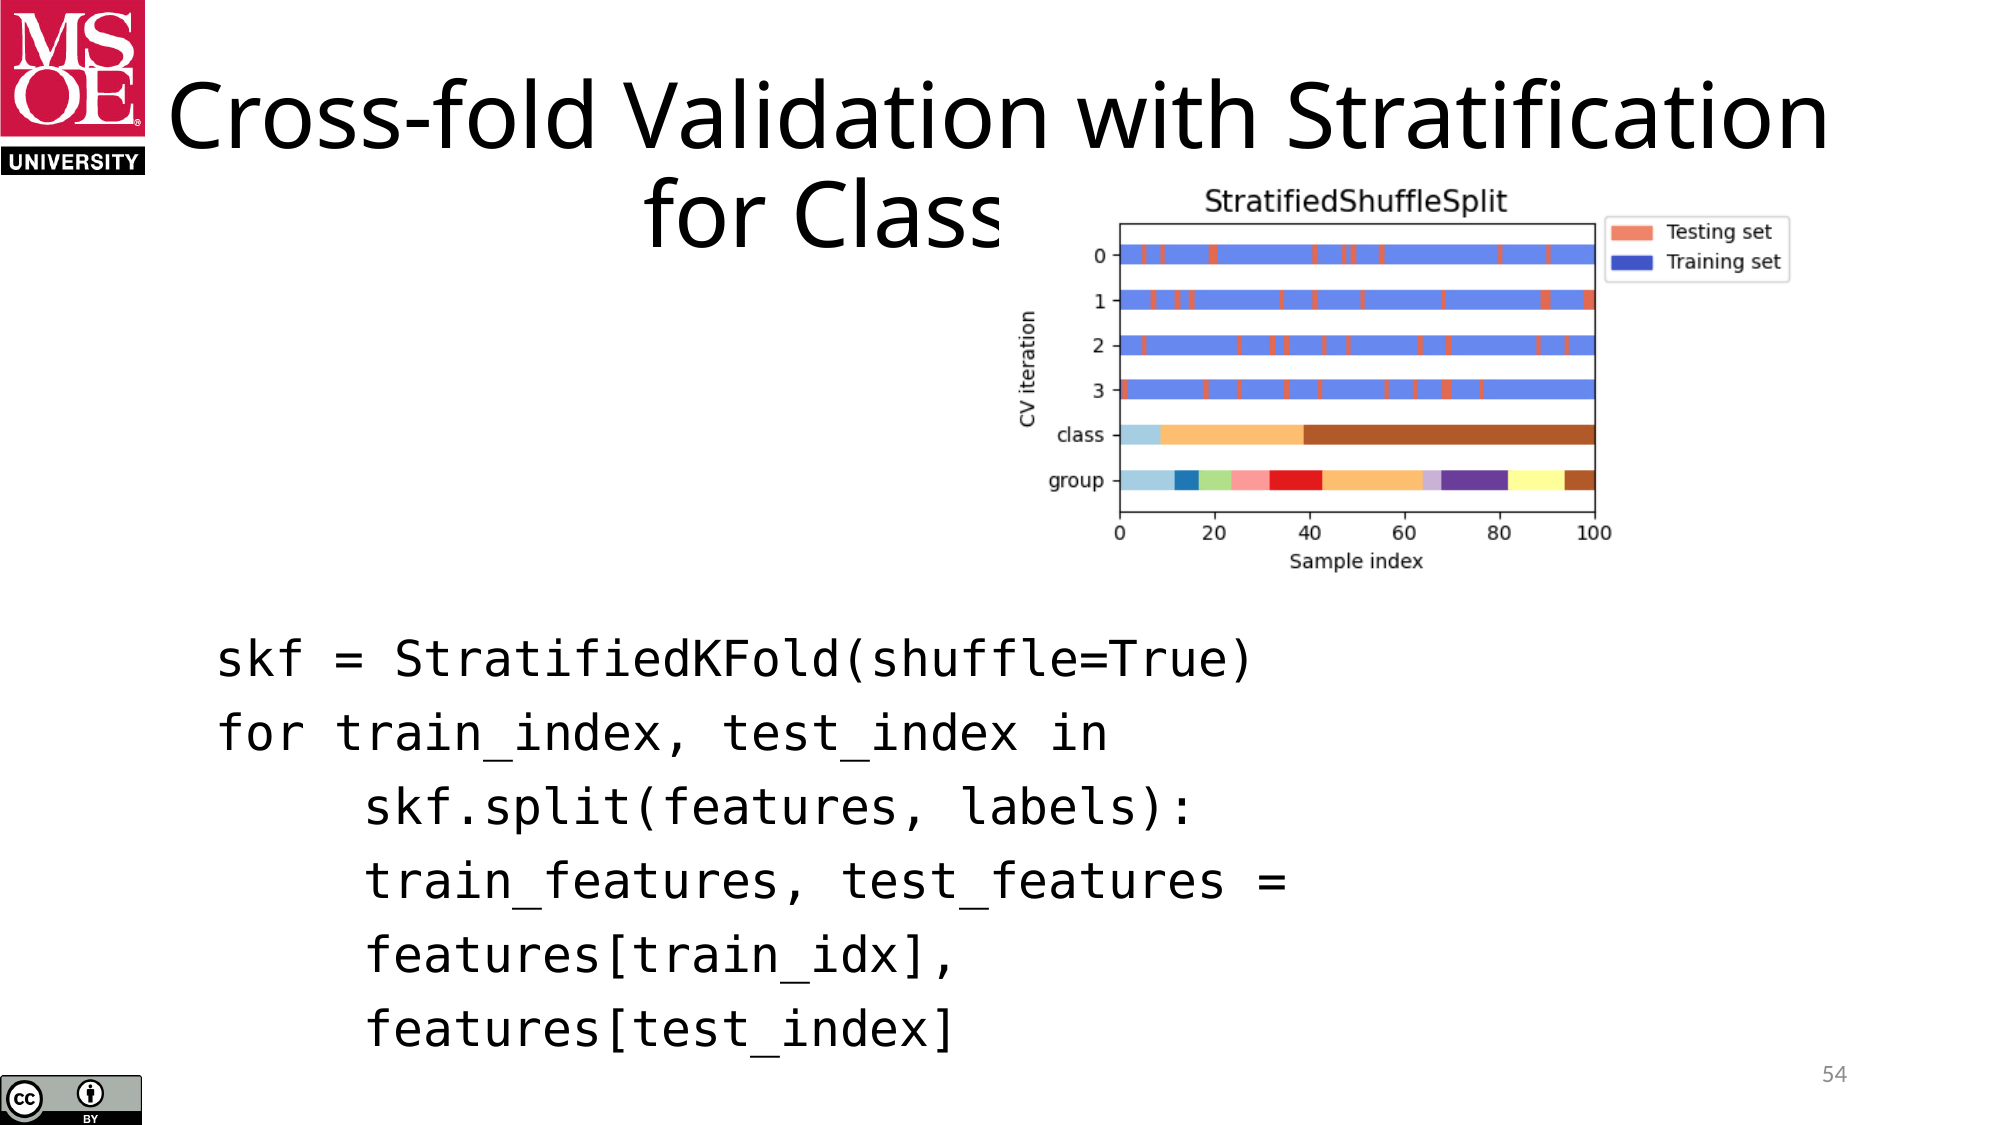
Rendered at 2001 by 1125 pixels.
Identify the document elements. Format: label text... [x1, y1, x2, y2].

title Cross-fold Validation with Stratification for Classification [137, 59, 1863, 278]
slide_number 54 [1412, 1042, 1863, 1103]
picture [0, 1075, 142, 1125]
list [999, 168, 1850, 594]
picture [0, 0, 145, 175]
list skf = StratifiedKFold(shuffle=True) for train_index, test_index in skf.split(features, labels): train_features, test_features = features[train_idx], features[test_index] [200, 626, 1619, 1066]
